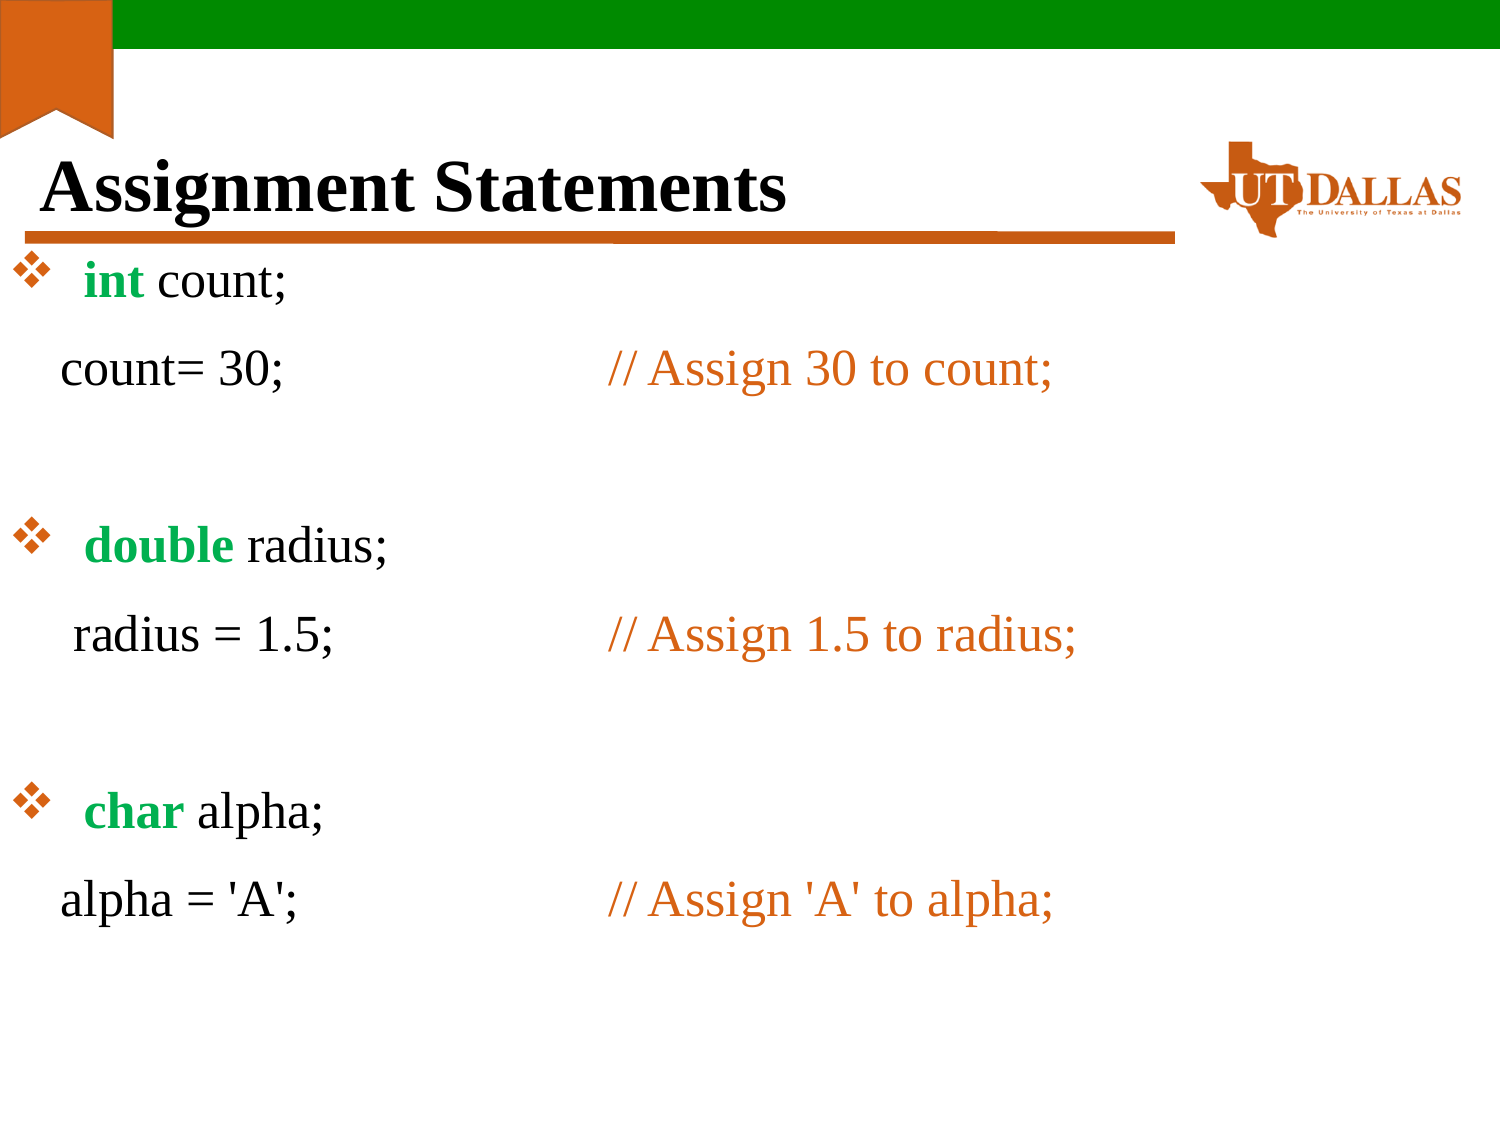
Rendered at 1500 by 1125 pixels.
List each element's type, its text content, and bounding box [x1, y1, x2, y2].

list int count; count= 30; // Assign 30 to count; double radius; radius = 1.5; // Assign 1.5 to radius; char alpha; alpha = 'A'; // Assign 'A' to alpha; [0, 237, 1500, 1044]
title Assignment Statements [24, 87, 1500, 237]
